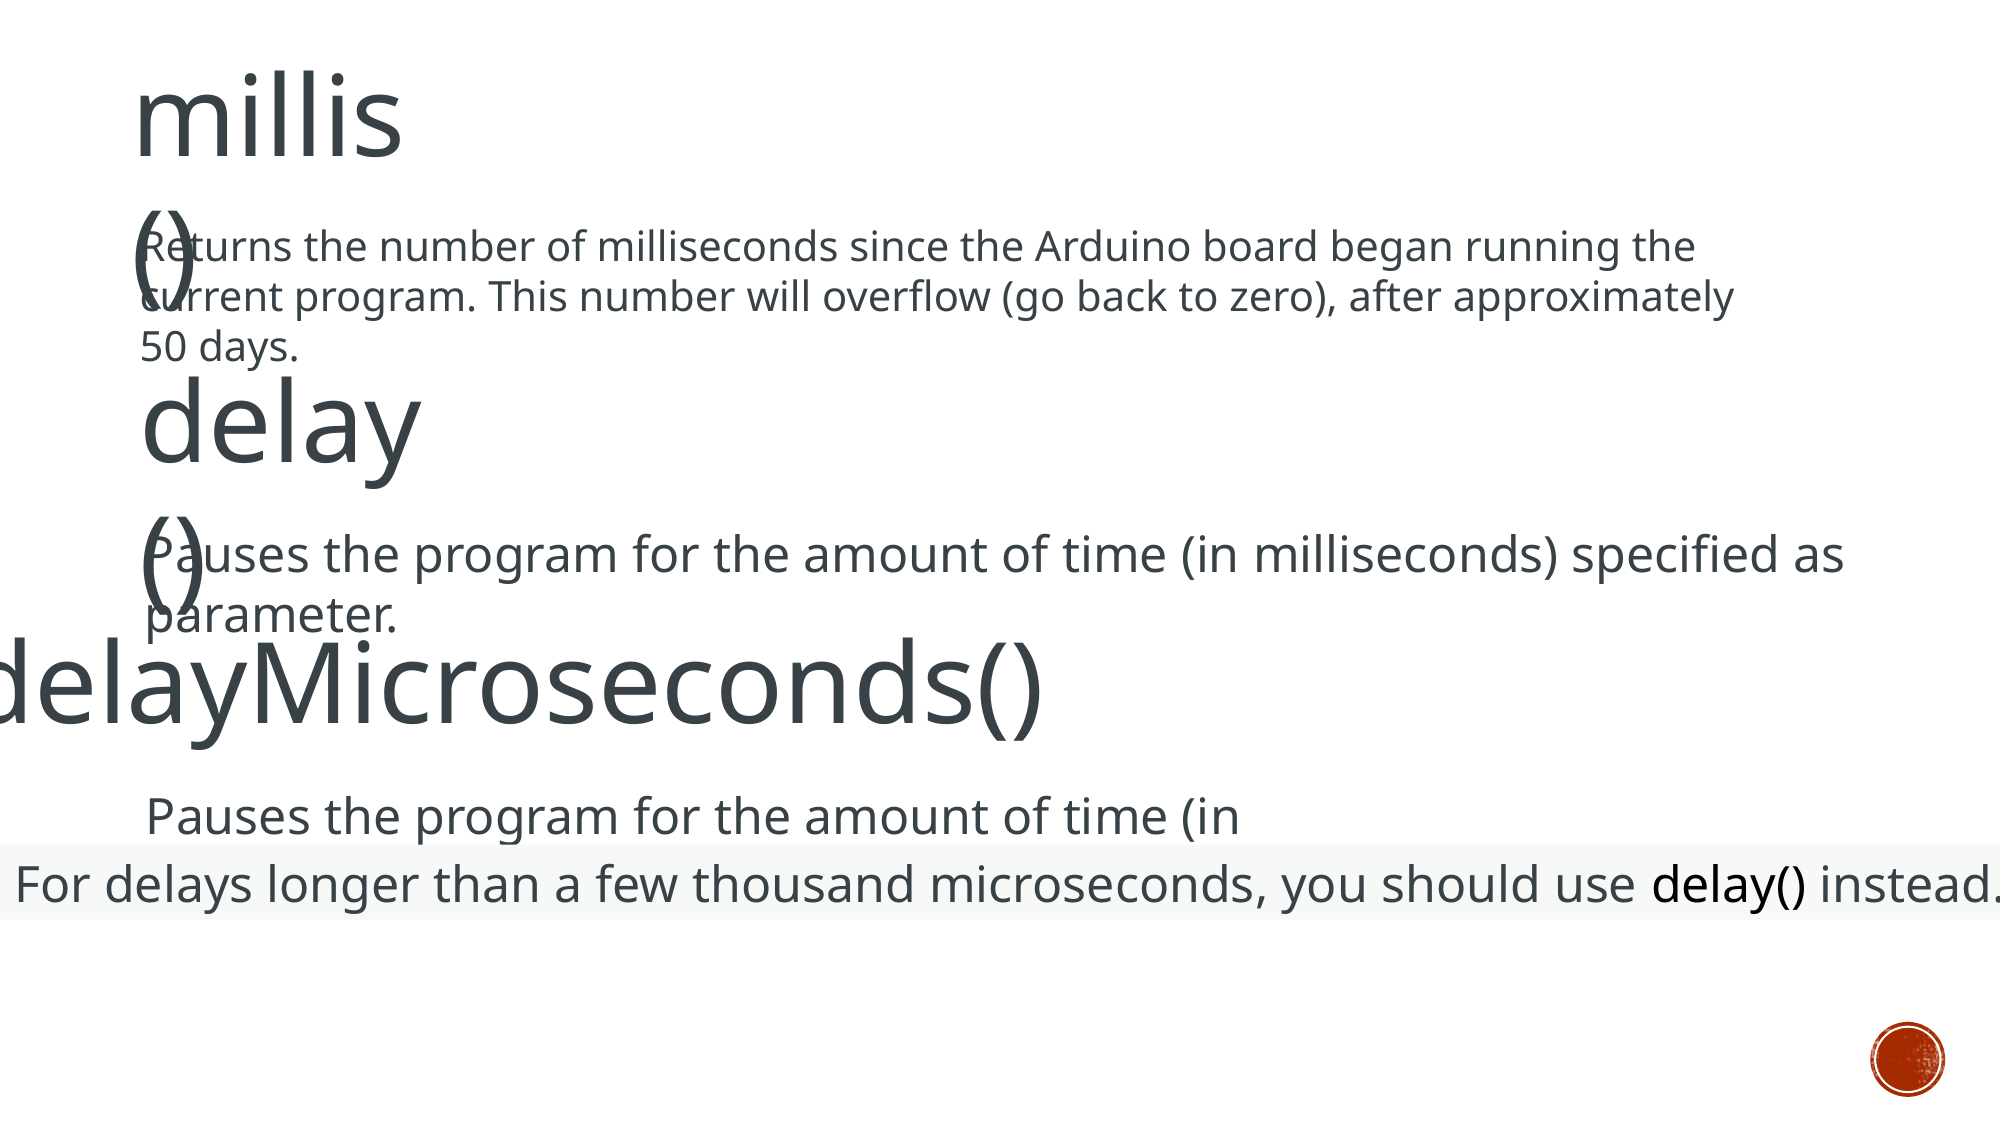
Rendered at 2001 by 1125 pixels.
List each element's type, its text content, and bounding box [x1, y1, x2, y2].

text_box delay() [124, 342, 448, 603]
text_box For delays longer than a few thousand microseconds, you should use delay() instead. [0, 844, 2000, 920]
text_box delayMicroseconds() [0, 603, 1060, 754]
text_box Pauses the program for the amount of time (in microseconds) specified as parameter [131, 776, 1581, 844]
text_box millis() [116, 36, 452, 322]
text_box Returns the number of milliseconds since the Arduino board began running the current program. This number will overflow (go back to zero), after approximately 50 days. [124, 212, 1801, 378]
text_box Pauses the program for the amount of time (in milliseconds) specified as parameter. [130, 514, 1892, 650]
